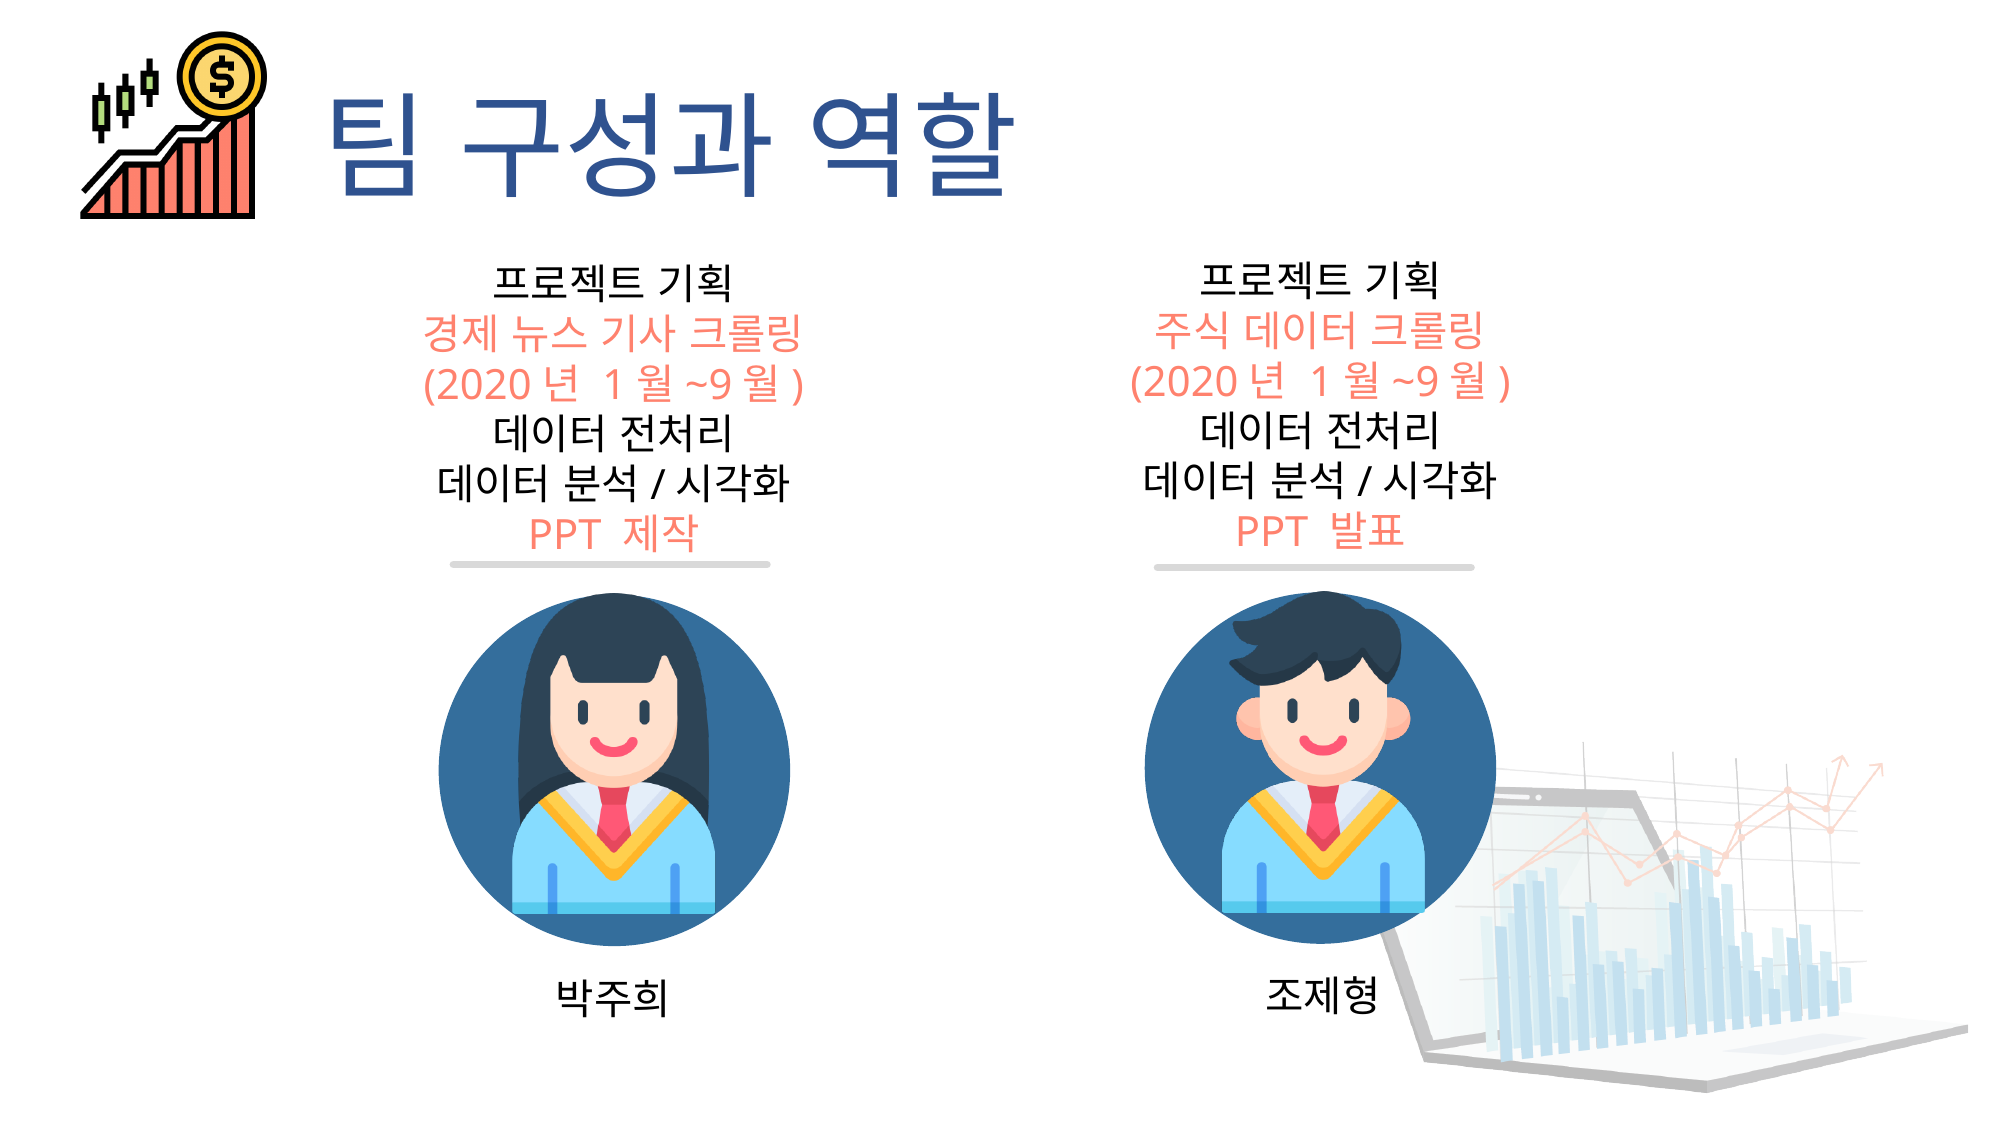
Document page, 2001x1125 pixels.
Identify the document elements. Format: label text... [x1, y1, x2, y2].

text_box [1061, 247, 1580, 1028]
title 팀 구성과 역할 [307, 28, 1731, 222]
picture [77, 28, 270, 222]
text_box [312, 250, 916, 1032]
